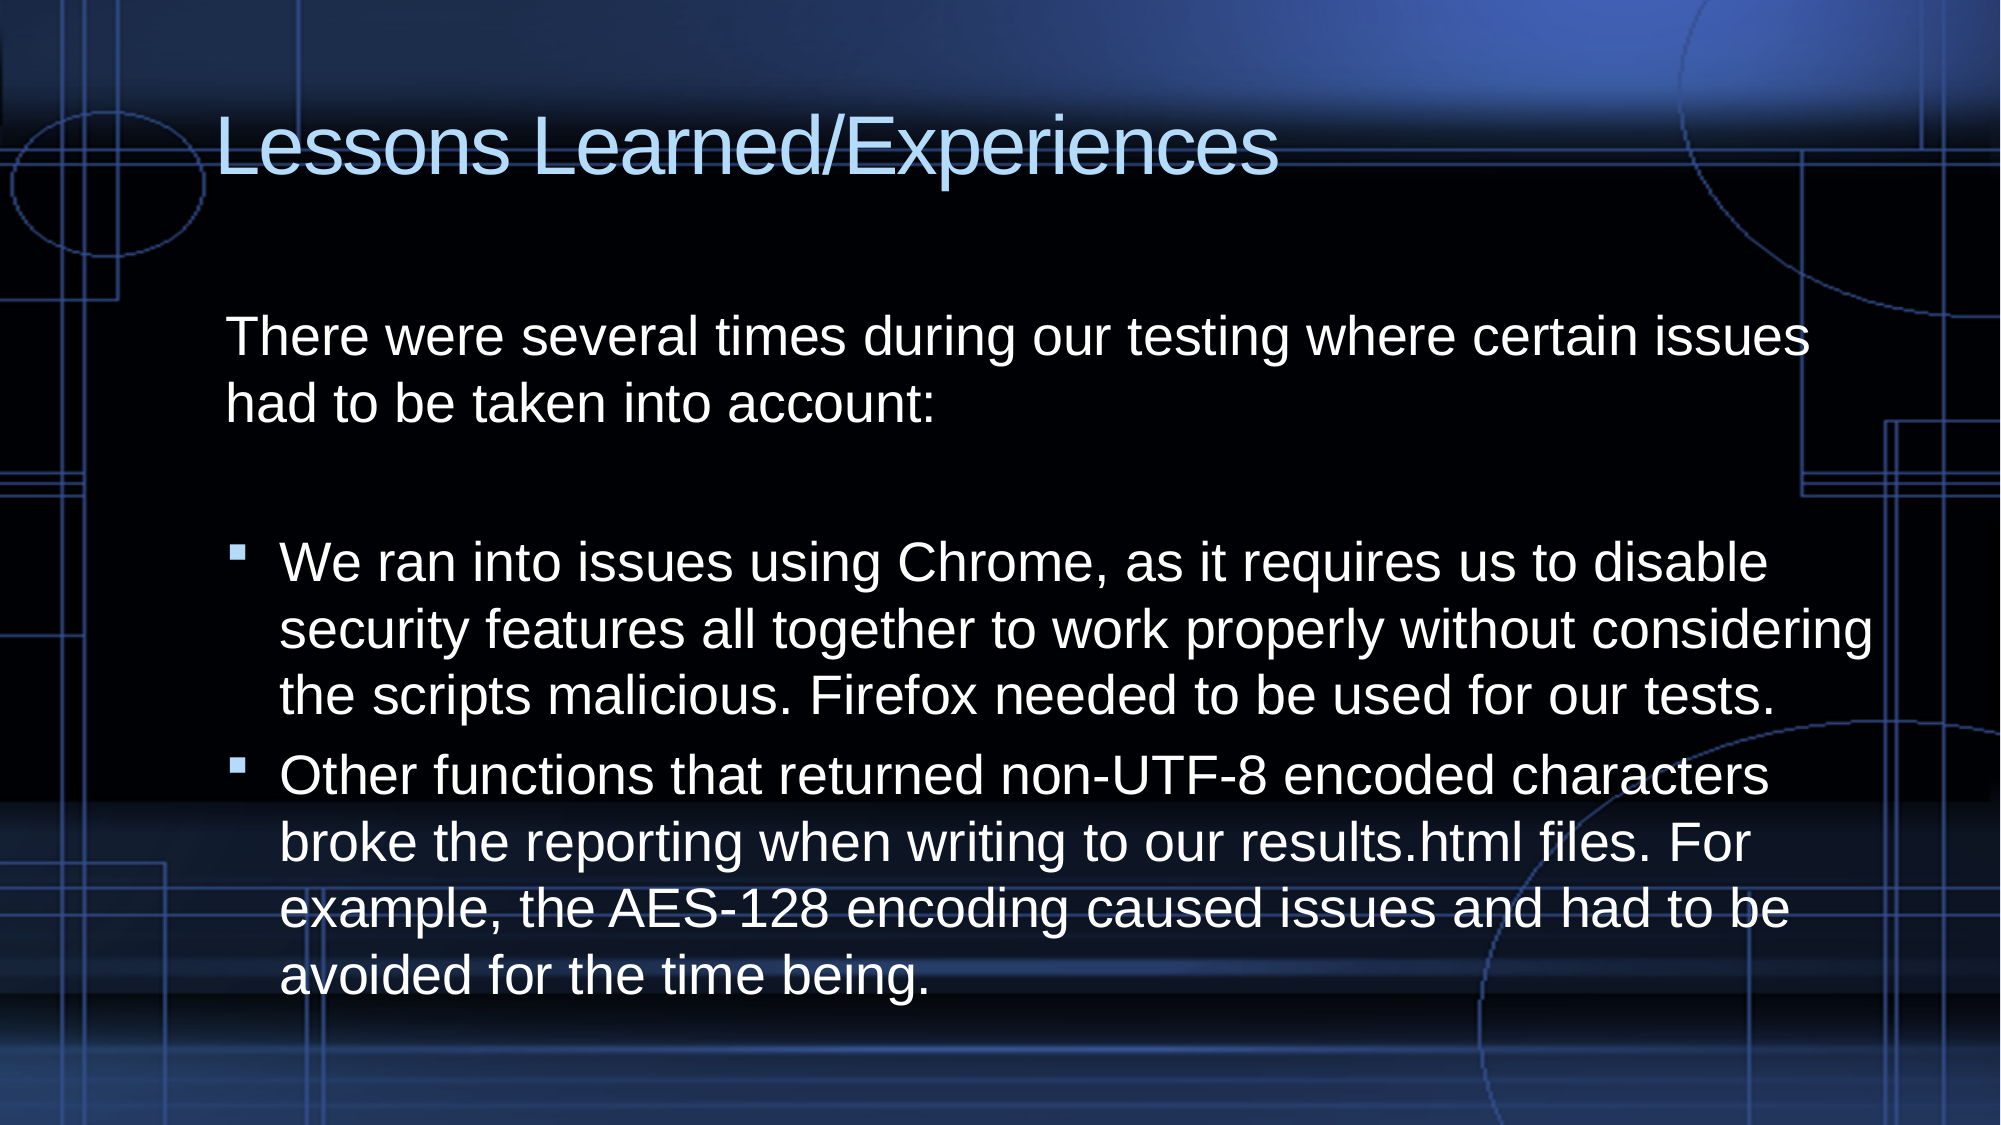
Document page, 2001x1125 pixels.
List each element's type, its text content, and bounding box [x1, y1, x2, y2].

title Lessons Learned/Experiences [200, 83, 1900, 234]
list There were several times during our testing where certain issues had to be taken into account: We ran into issues using Chrome, as it requires us to disable security features all together to work properly without considering the scripts malicious. Firefox needed to be used for our tests. Other functions that returned non-UTF-8 encoded characters broke the reporting when writing to our results.html files. For example, the AES-128 encoding caused issues and had to be avoided for the time being. [200, 292, 1900, 1043]
picture [0, 0, 2001, 1125]
